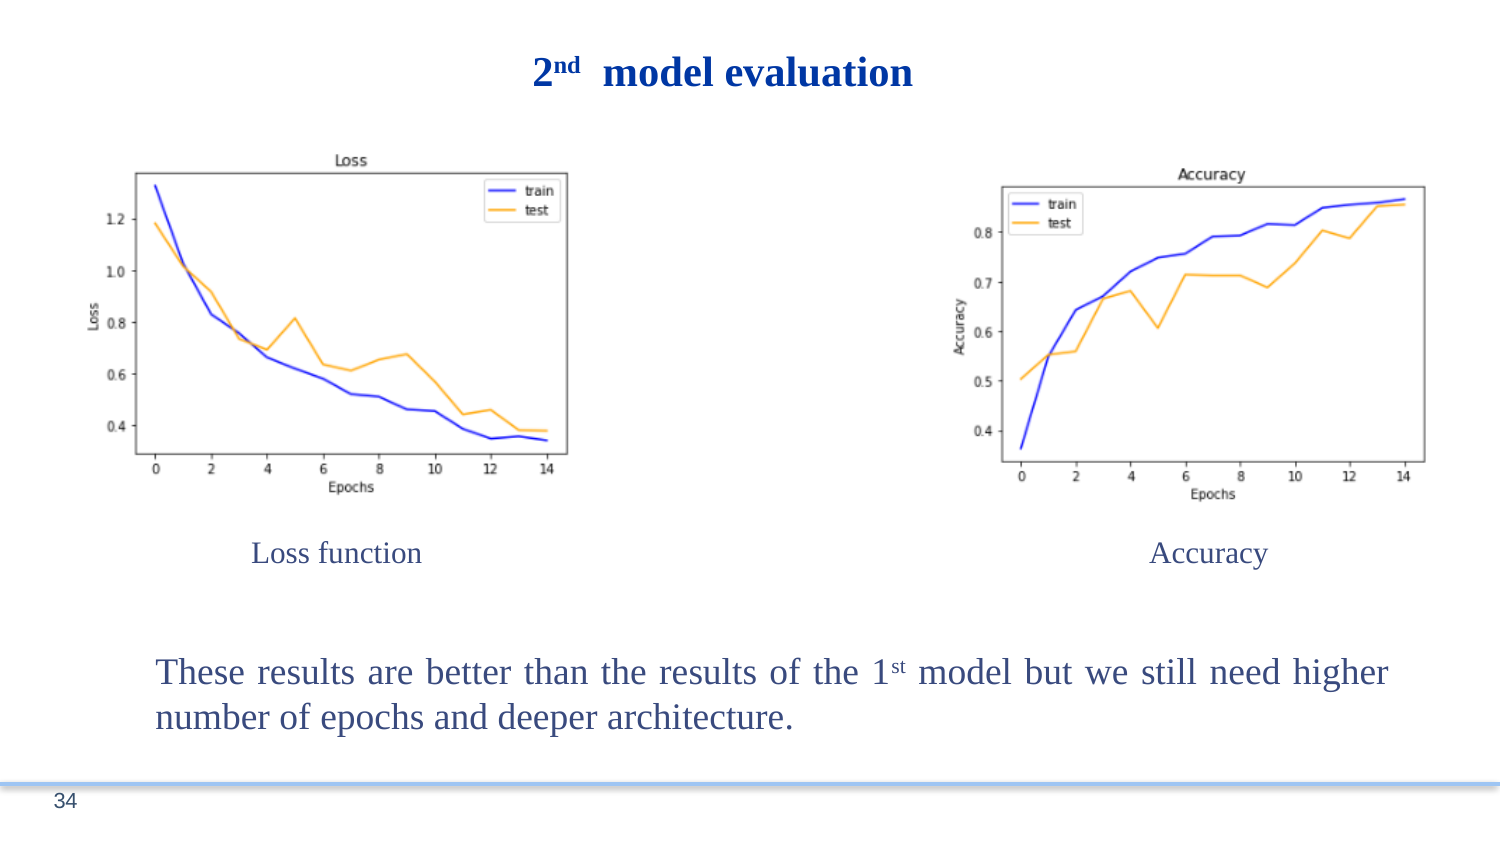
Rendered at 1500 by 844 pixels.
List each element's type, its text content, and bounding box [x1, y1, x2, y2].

list 2nd model evaluation [10, 21, 1435, 111]
text_box 34 [38, 792, 790, 820]
text_box 34 [38, 778, 790, 783]
picture [74, 133, 606, 520]
text_box Accuracy [805, 519, 1500, 589]
text_box Loss function [0, 518, 741, 588]
picture [939, 154, 1449, 520]
text_box These results are better than the results of the 1st model but we still need higher number of epochs and deeper architecture. [140, 639, 1405, 745]
